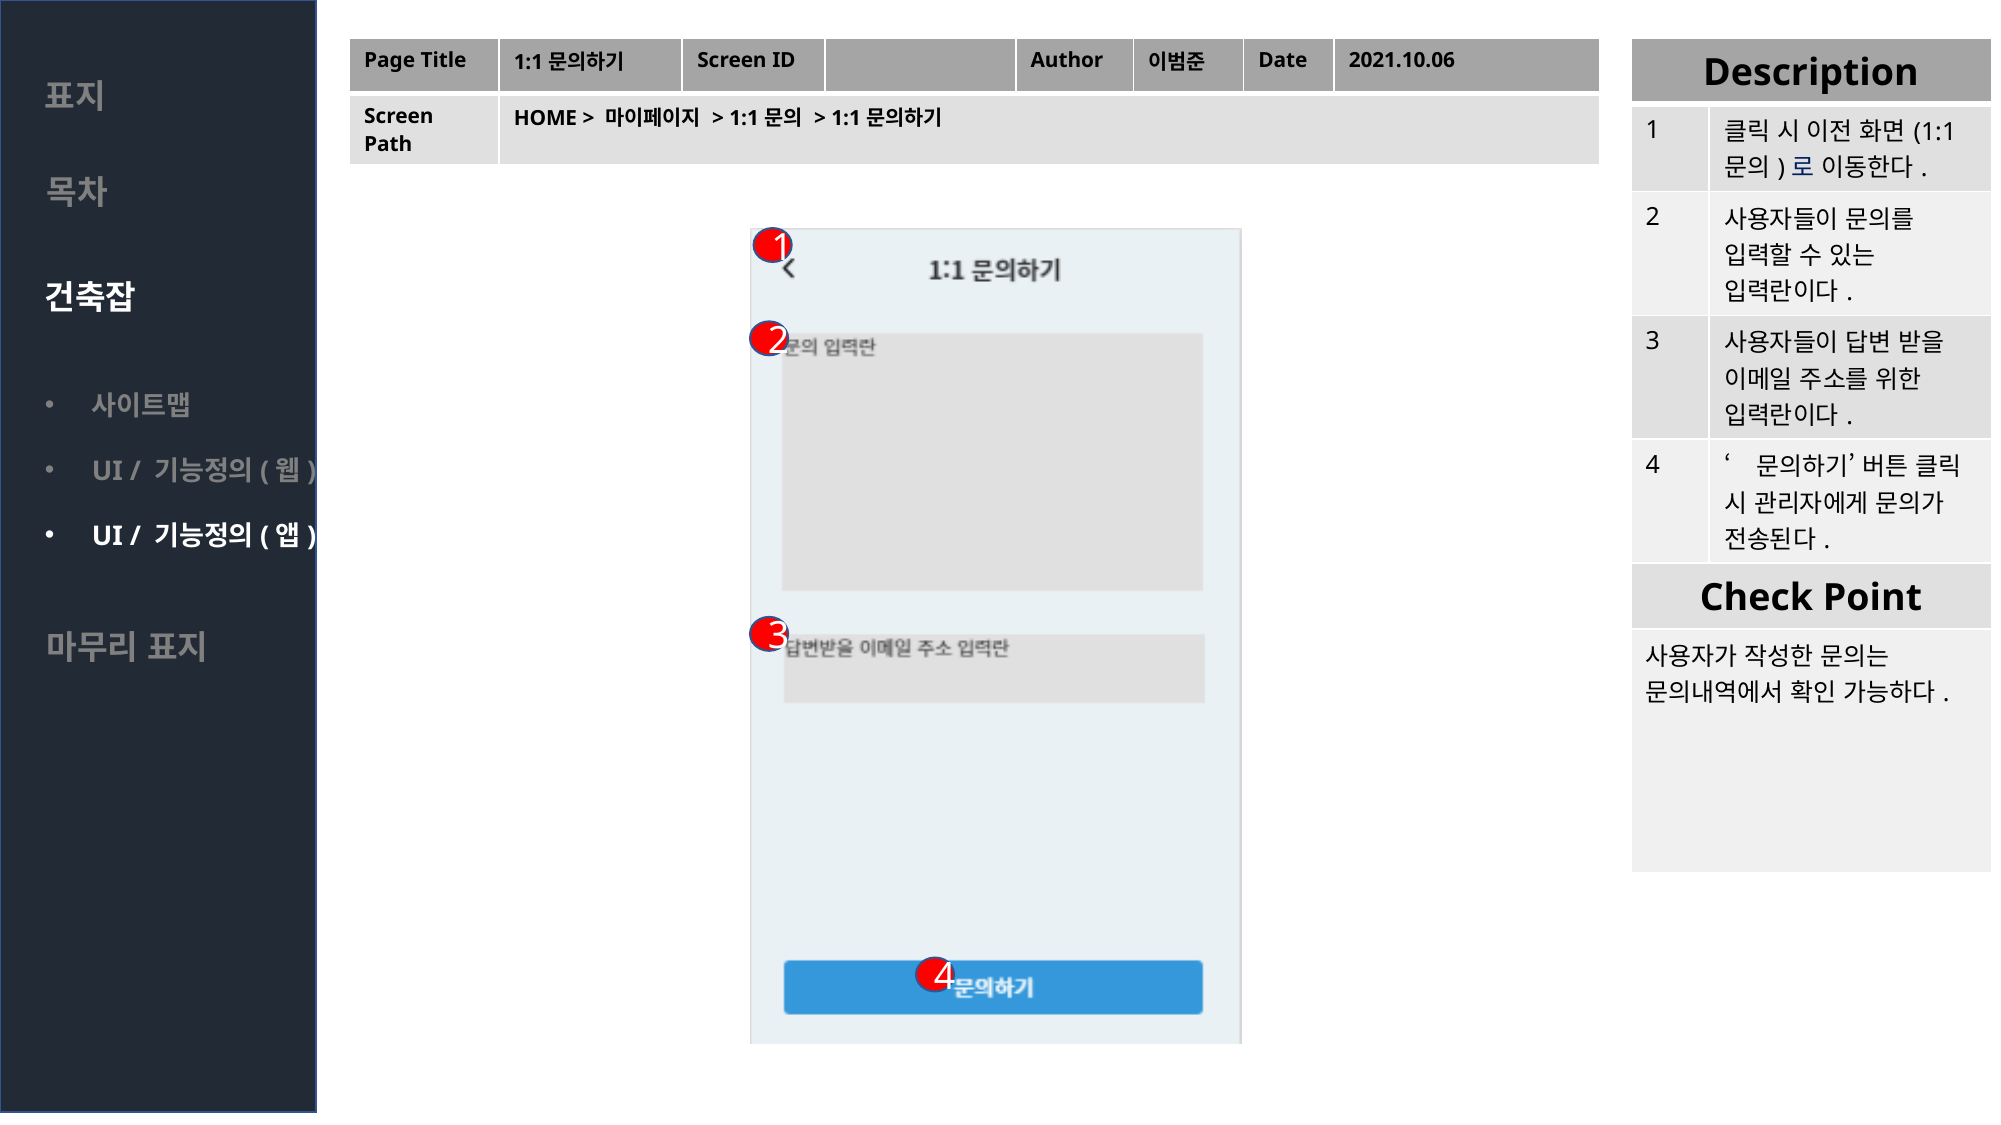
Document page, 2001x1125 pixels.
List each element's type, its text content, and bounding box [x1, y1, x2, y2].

table_header Page Title [350, 39, 498, 91]
table_cell HOME > 마이페이지 > 1:1문의 > 1:1문의하기 [500, 96, 1599, 164]
table_cell 2 [1632, 192, 1708, 315]
table_cell ‘문의하기’ 버튼 클릭 시 관리자에게 문의가 전송된다. [1710, 440, 1991, 562]
table_header Author [1017, 39, 1133, 91]
table_header Description [1632, 39, 1991, 101]
table_header Screen ID [683, 39, 824, 91]
table_header 2021.10.06 [1335, 39, 1599, 91]
table_header 이범준 [1134, 39, 1243, 91]
table_cell 사용자가 작성한 문의는 문의내역에서 확인 가능하다. [1632, 630, 1991, 872]
table_cell 클릭 시 이전 화면(1:1문의)로 이동한다. [1710, 107, 1991, 191]
table_cell 1 [1632, 107, 1708, 191]
table_header Date [1244, 39, 1333, 91]
table_cell 사용자들이 답변 받을 이메일 주소를 위한 입력란이다. [1710, 316, 1991, 438]
table_header 1:1문의하기 [500, 39, 681, 91]
text_box 목차 [31, 163, 242, 219]
text_box 표지 [29, 67, 242, 123]
table_cell 3 [1632, 316, 1708, 438]
table_cell 사용자들이 문의를 입력할 수 있는 입력란이다. [1710, 192, 1991, 315]
text_box 건축잡 사이트맵 UI / 기능정의(웹) UI / 기능정의(앱) [29, 268, 389, 559]
table_cell 4 [1632, 440, 1708, 562]
table_cell Check Point [1632, 564, 1991, 628]
text_box [0, 0, 317, 1113]
text_box 마무리 표지 [31, 619, 242, 674]
picture [750, 228, 1242, 1044]
table_header [826, 39, 1015, 91]
table_cell Screen Path [350, 96, 498, 164]
